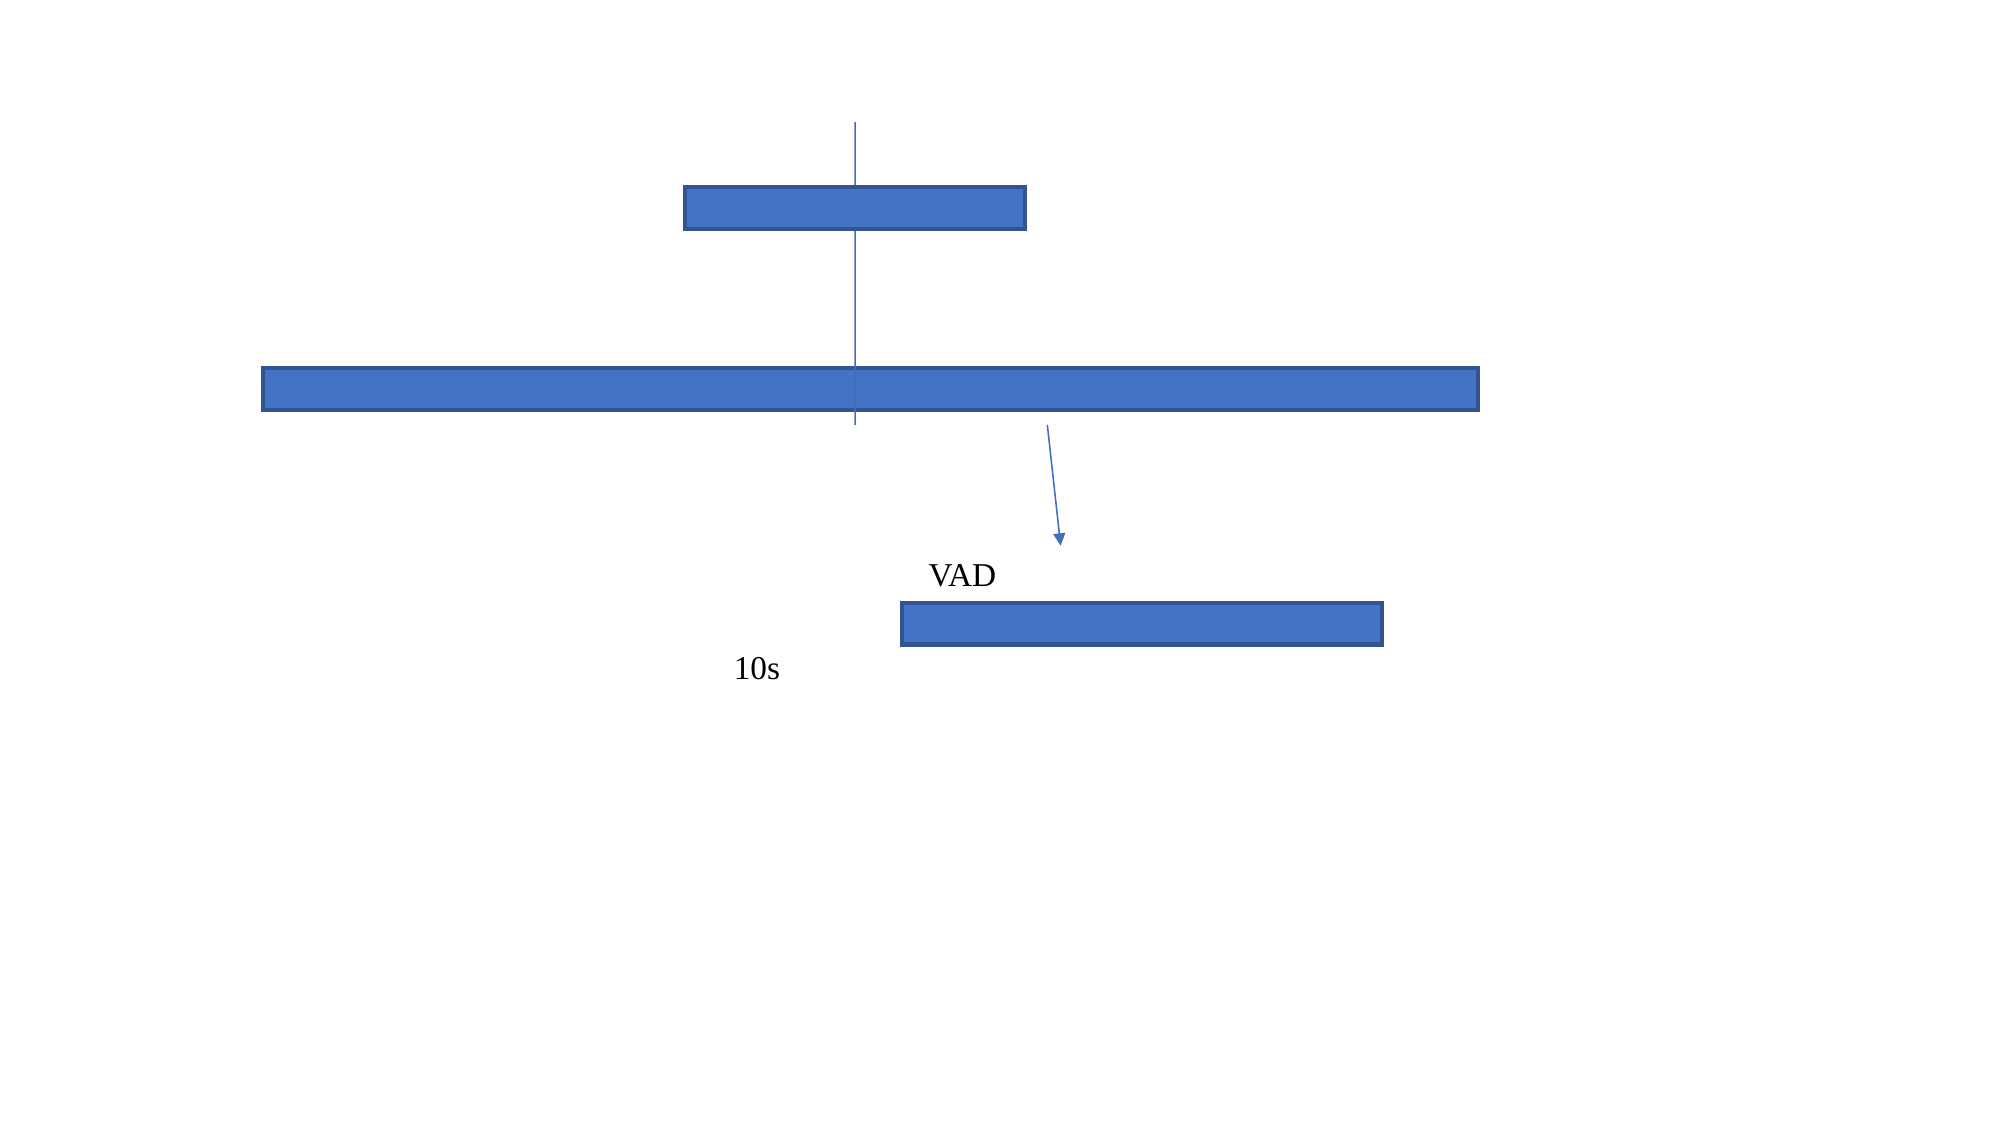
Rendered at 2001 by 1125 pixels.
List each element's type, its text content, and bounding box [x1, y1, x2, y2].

text_box [1046, 424, 1066, 546]
text_box [683, 185, 1027, 231]
text_box [261, 366, 854, 412]
text_box [856, 366, 1480, 412]
text_box [900, 601, 1384, 647]
text_box VAD [913, 545, 1208, 601]
text_box 10s [719, 638, 953, 694]
